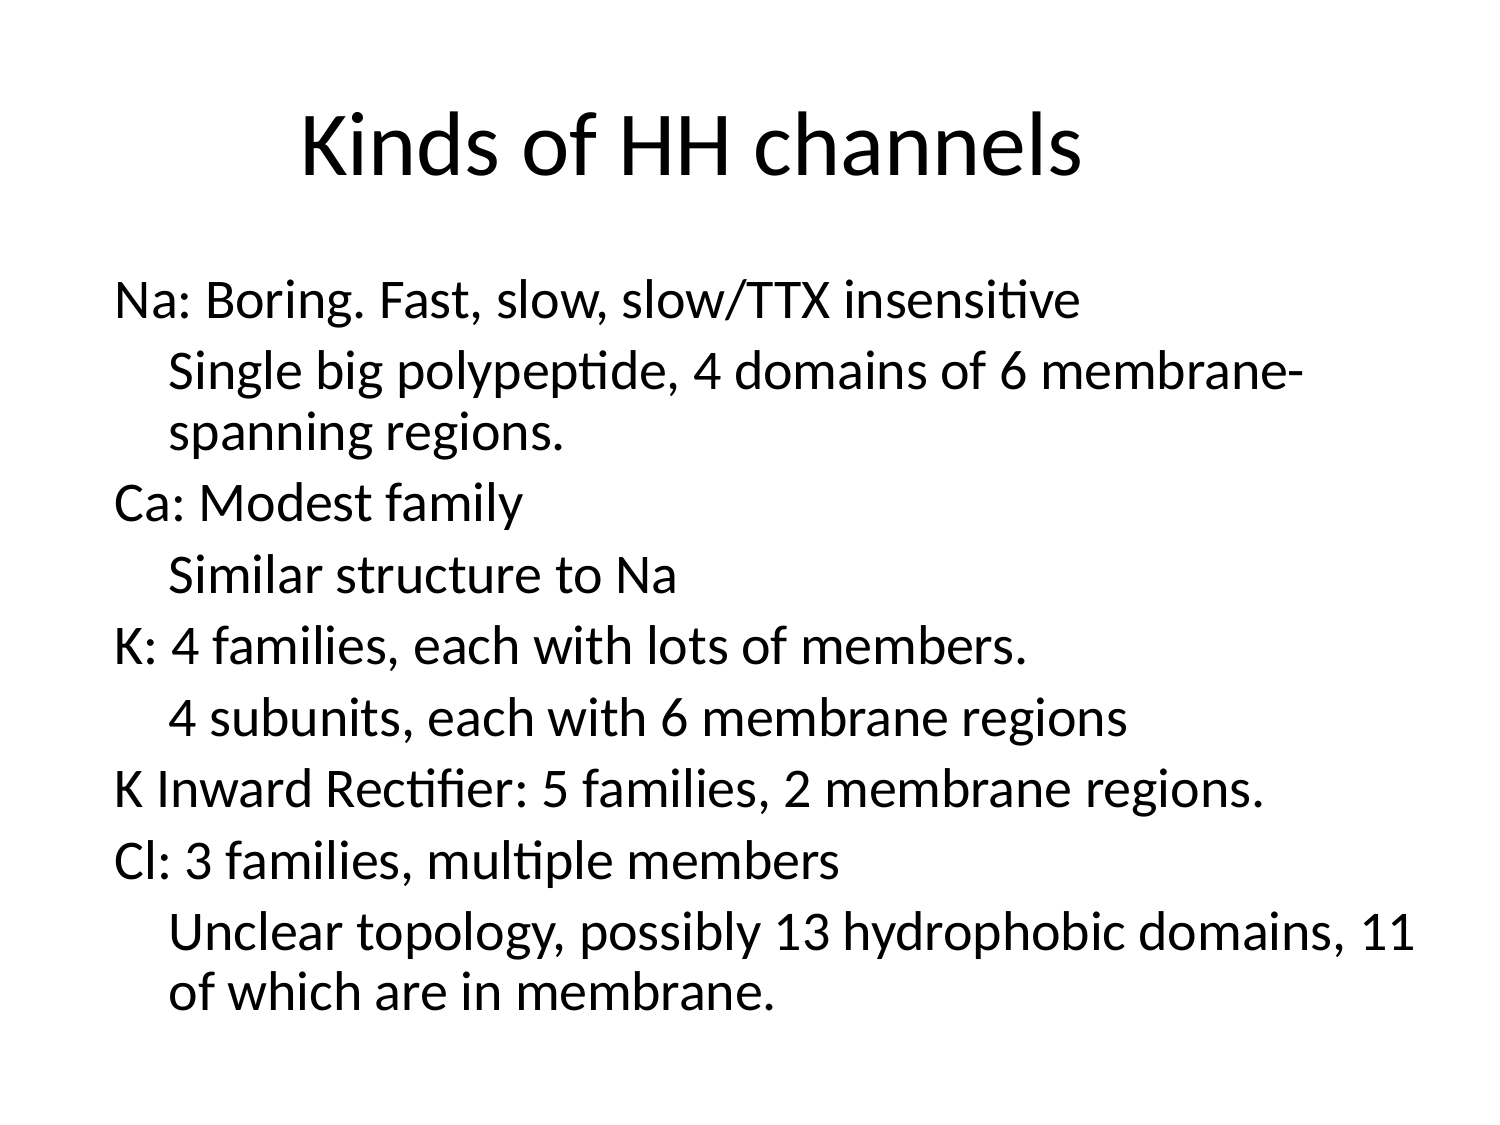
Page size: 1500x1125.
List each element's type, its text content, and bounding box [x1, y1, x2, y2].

title Kinds of HH channels [74, 44, 1426, 233]
list Na: Boring. Fast, slow, slow/TTX insensitive Single big polypeptide, 4 domains of 6 membrane-spanning regions. Ca: Modest family Similar structure to Na K: 4 families, each with lots of members. 4 subunits, each with 6 membrane regions K Inward Rectifier: 5 families, 2 membrane regions. Cl: 3 families, multiple members Unclear topology, possibly 13 hydrophobic domains, 11 of which are in membrane. [99, 262, 1463, 1038]
